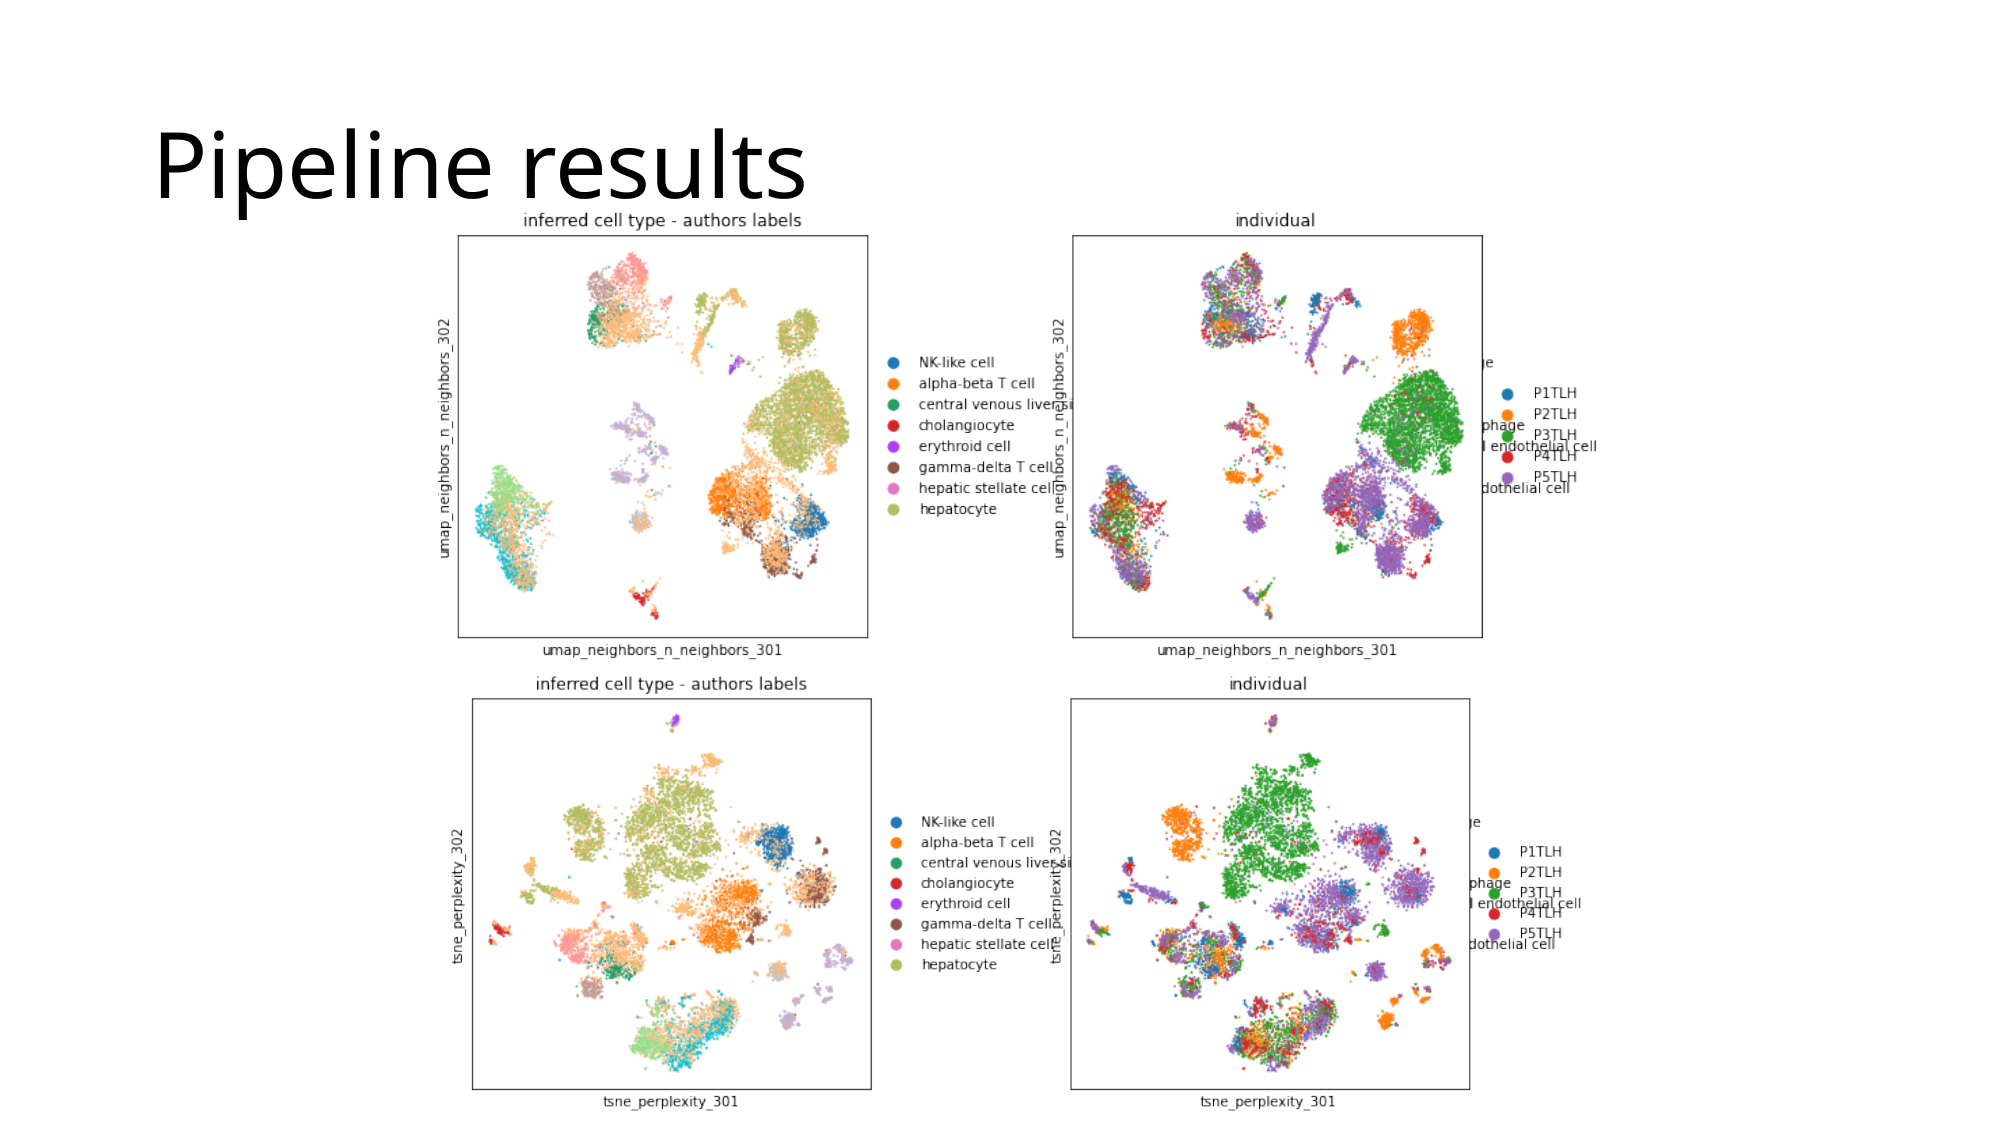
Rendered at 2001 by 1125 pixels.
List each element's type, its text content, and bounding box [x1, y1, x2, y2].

picture [442, 667, 1597, 1119]
title Pipeline results [137, 59, 1863, 278]
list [427, 203, 1613, 668]
